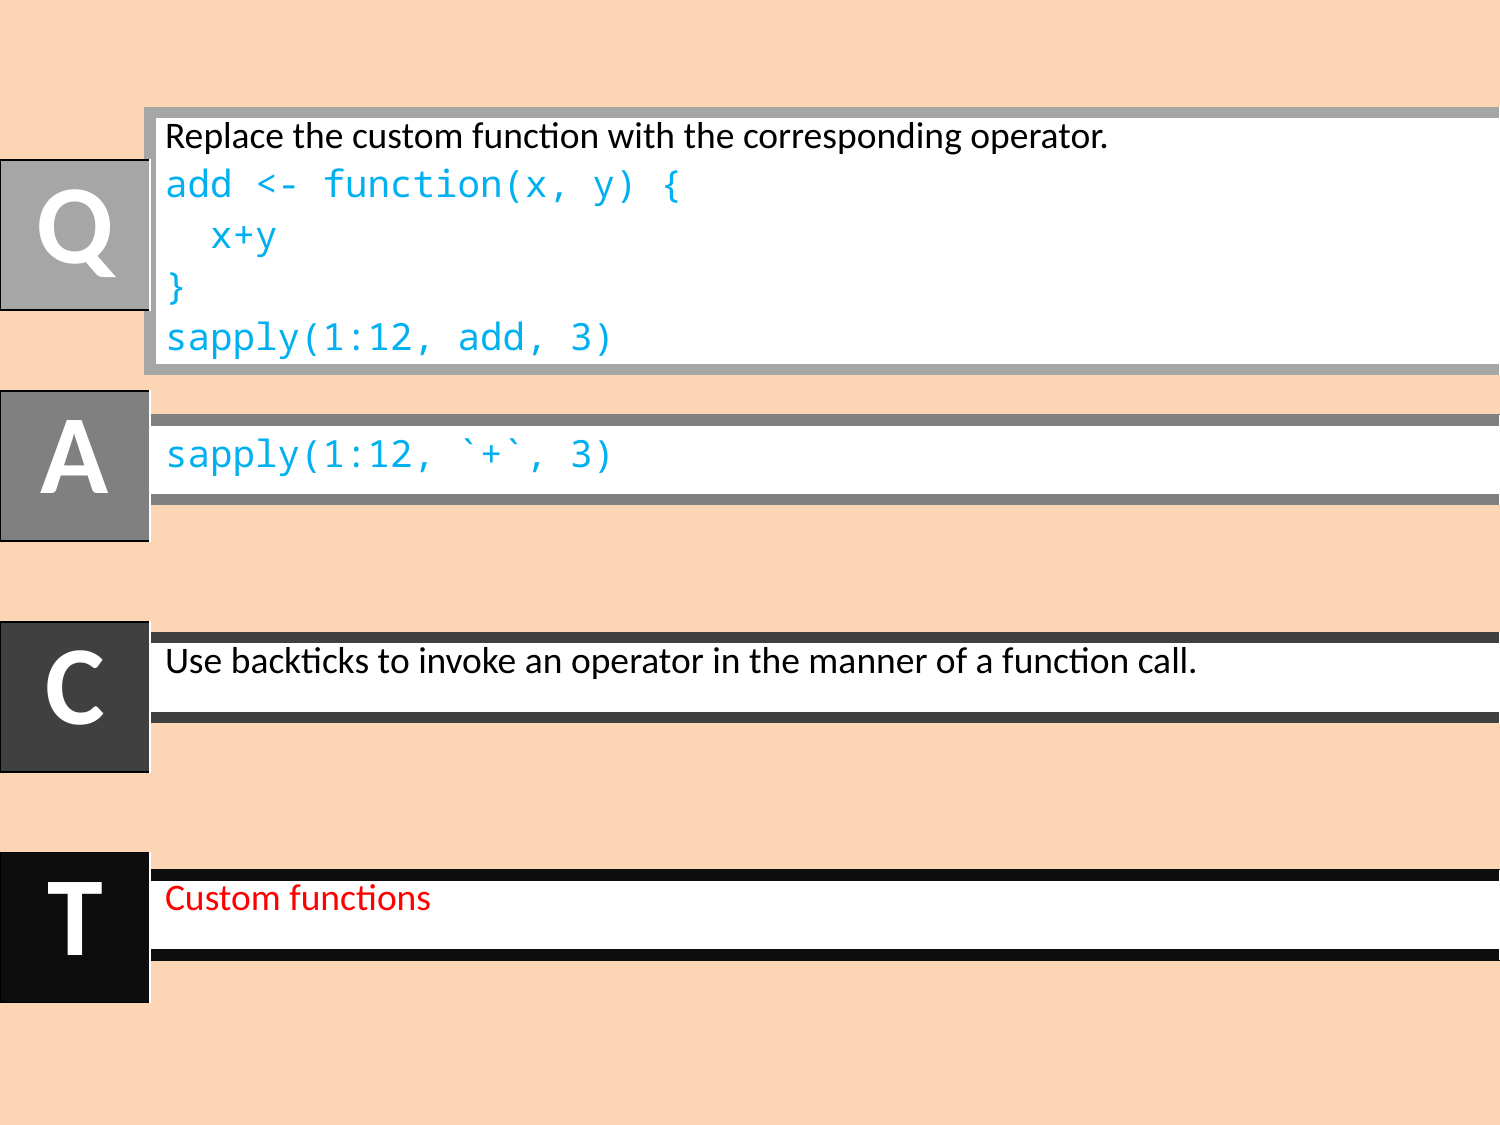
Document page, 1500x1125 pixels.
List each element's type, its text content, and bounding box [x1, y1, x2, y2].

table_header A [1, 392, 149, 540]
table_header Custom functions [151, 881, 1499, 949]
table_header C [1, 623, 149, 771]
table_header T [1, 853, 149, 1002]
table_header Replace the custom function with the corresponding operator. add <- function(x, y) { x+y } sapply(1:12, add, 3) [156, 118, 1499, 364]
table_header Use backticks to invoke an operator in the manner of a function call. [151, 643, 1499, 712]
table_header sapply(1:12, `+`, 3) [151, 426, 1499, 494]
table_header Q [1, 161, 149, 309]
